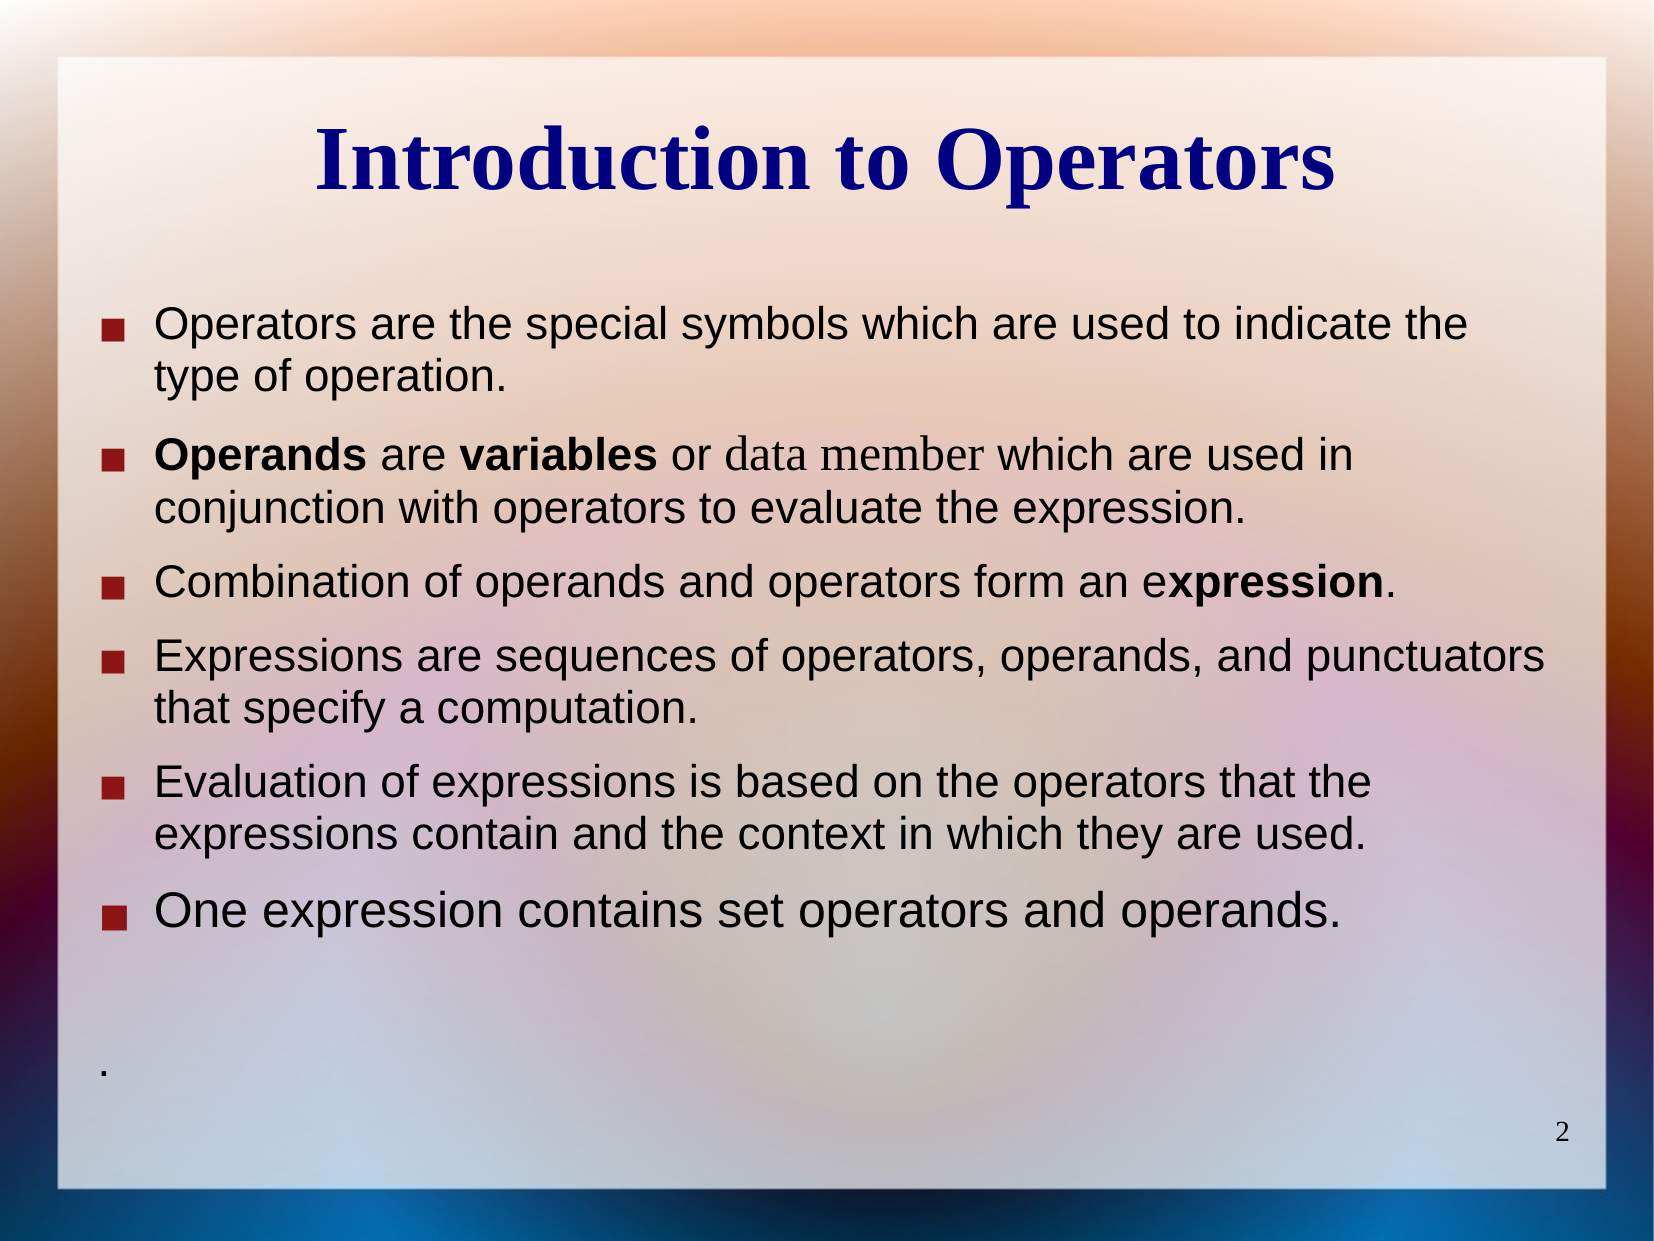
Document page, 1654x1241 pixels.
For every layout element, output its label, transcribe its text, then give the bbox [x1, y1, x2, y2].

title Introduction to Operators [82, 55, 1570, 262]
slide_number [82, 1117, 265, 1203]
list Operators are the special symbols which are used to indicate the type of operation. Operands are variables or data member which are used in conjunction with operators to evaluate the expression. Combination of operands and operators form an expression. Expressions are sequences of operators, operands, and punctuators that specify a computation. Evaluation of expressions is based on the operators that the expressions contain and the context in which they are used. One expression contains set operators and operands. . [82, 290, 1570, 1095]
slide_number 2 [1451, 1114, 1571, 1200]
picture [0, 0, 1654, 1241]
